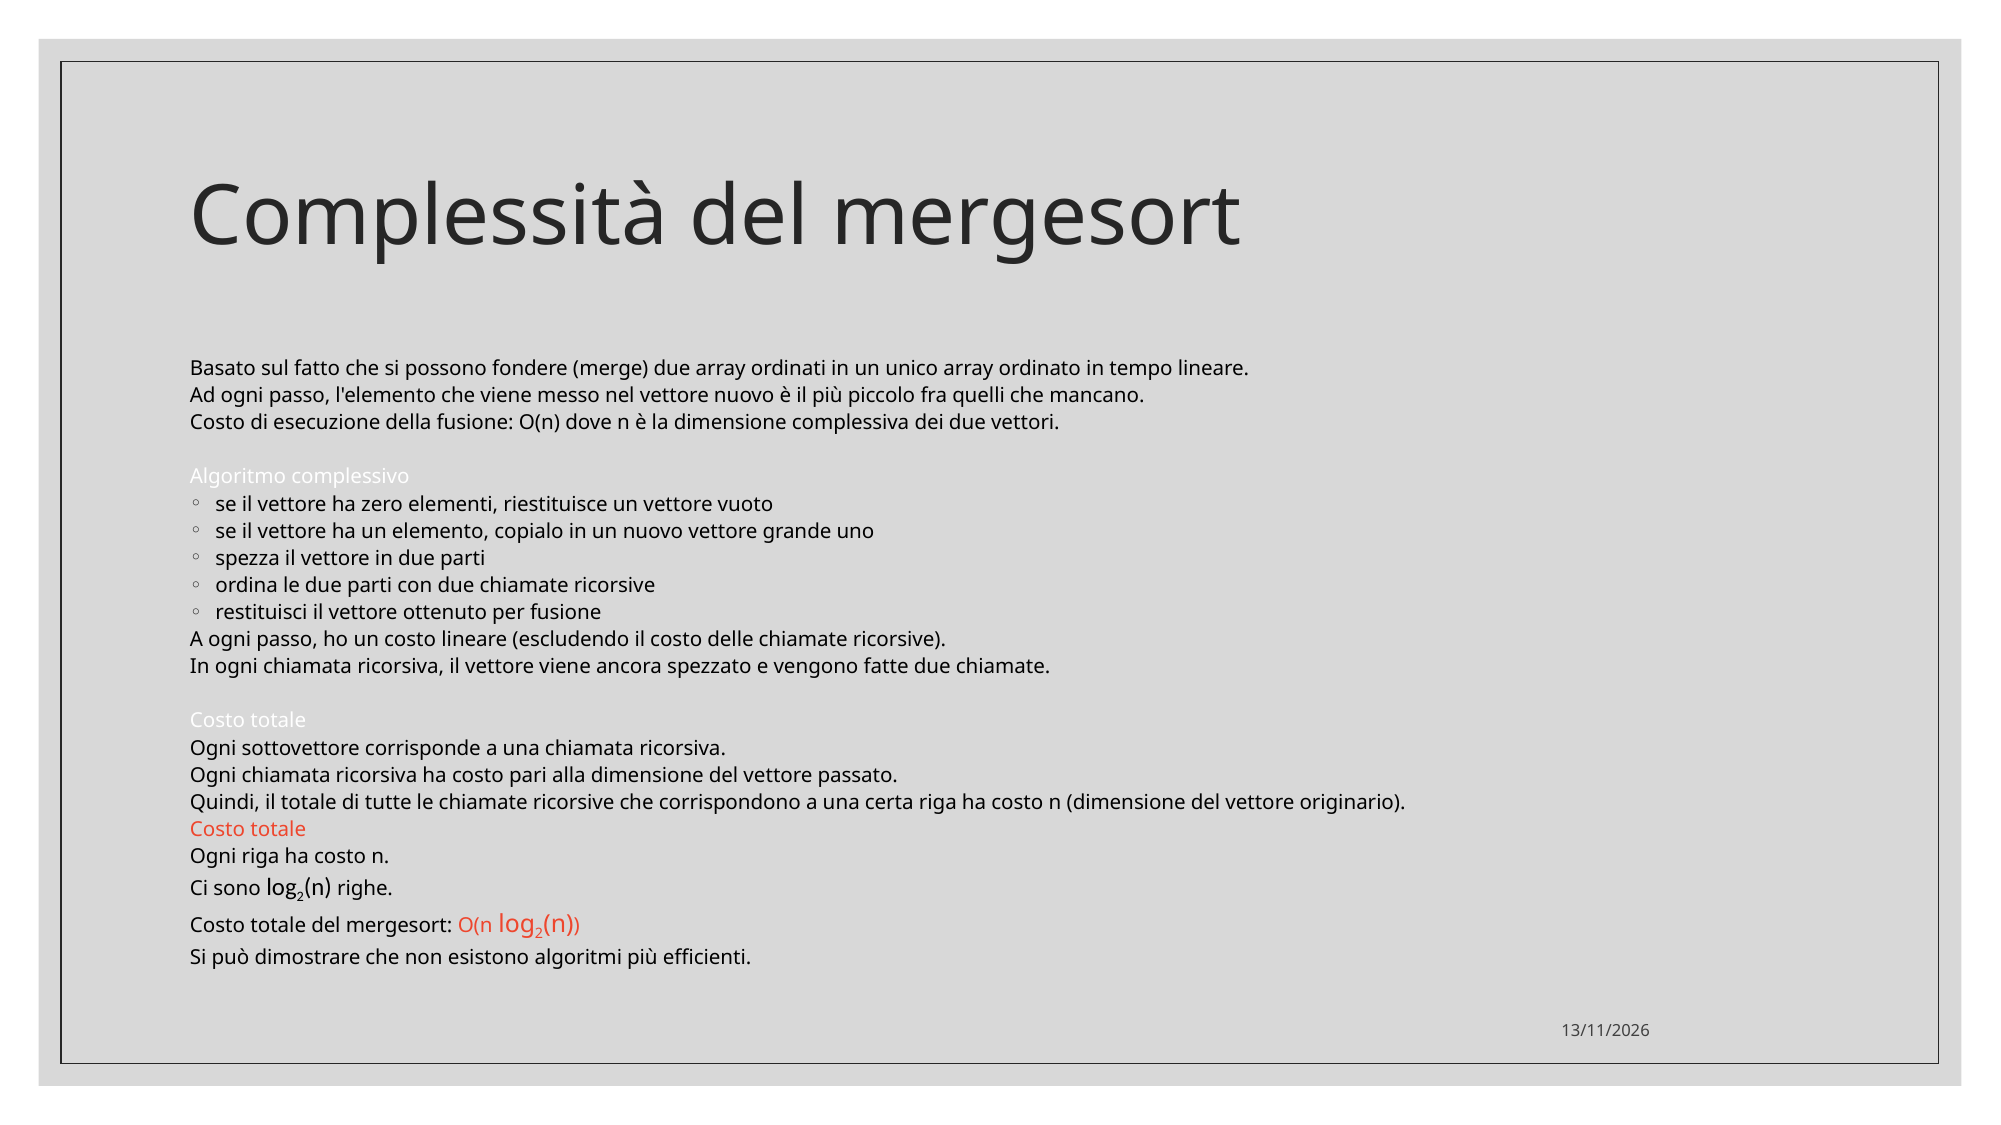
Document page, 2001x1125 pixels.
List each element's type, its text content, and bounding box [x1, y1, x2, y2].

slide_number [1190, 990, 1665, 1050]
title Complessità del mergesort [174, 105, 1825, 331]
list Basato sul fatto che si possono fondere (merge) due array ordinati in un unico array ordinato in tempo lineare. Ad ogni passo, l'elemento che viene messo nel vettore nuovo è il più piccolo fra quelli che mancano. Costo di esecuzione della fusione: O(n) dove n è la dimensione complessiva dei due vettori. Algoritmo complessivo se il vettore ha zero elementi, riestituisce un vettore vuoto se il vettore ha un elemento, copialo in un nuovo vettore grande uno spezza il vettore in due parti ordina le due parti con due chiamate ricorsive restituisci il vettore ottenuto per fusione A ogni passo, ho un costo lineare (escludendo il costo delle chiamate ricorsive). In ogni chiamata ricorsiva, il vettore viene ancora spezzato e vengono fatte due chiamate. Costo totale Ogni sottovettore corrisponde a una chiamata ricorsiva. Ogni chiamata ricorsiva ha costo pari alla dimensione del vettore passato. Quindi, il totale di tutte le chiamate ricorsive che corrispondono a una certa riga ha costo n (dimensione del vettore originario). Costo totale Ogni riga ha costo n. Ci sono log2(n) righe. Costo totale del mergesort: O(n log2(n)) Si può dimostrare che non esistono algoritmi più efficienti. [174, 345, 1825, 977]
